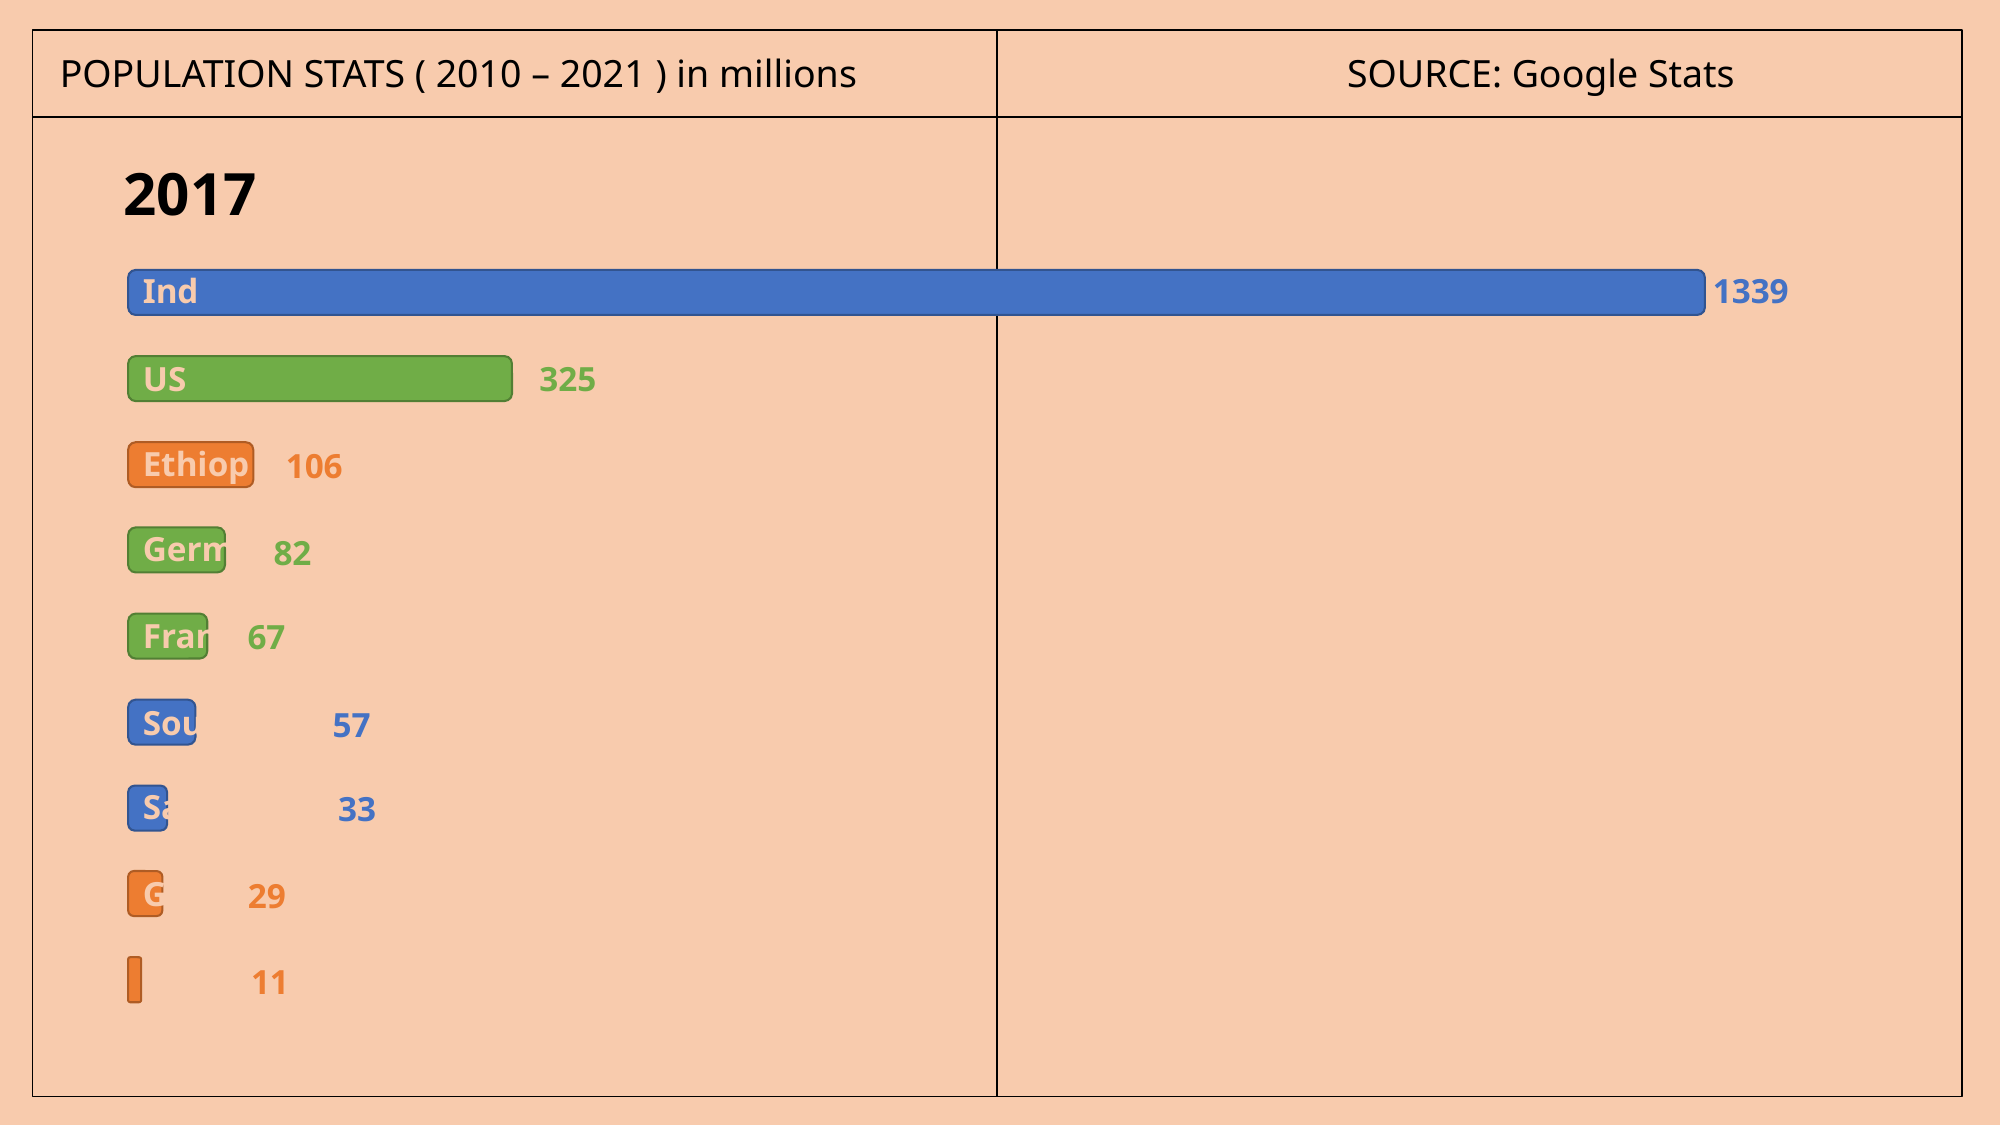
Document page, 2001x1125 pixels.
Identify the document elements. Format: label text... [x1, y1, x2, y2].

text_box [223, 355, 514, 403]
text_box 57 [317, 696, 427, 752]
text_box Germany [128, 521, 290, 608]
text_box 11 [236, 953, 346, 1009]
text_box 2017 [109, 149, 572, 235]
text_box USA [128, 350, 223, 435]
text_box South Africa [128, 694, 348, 779]
text_box Saudi Arabia [128, 779, 348, 874]
text_box POPULATION STATS ( 2010 – 2021 ) in millions SOURCE: Google Stats [45, 42, 997, 102]
text_box [32, 118, 1963, 1097]
text_box 29 [233, 868, 343, 923]
text_box 67 [232, 608, 342, 664]
text_box India [128, 263, 223, 350]
text_box [223, 268, 1698, 316]
text_box 82 [258, 524, 368, 580]
text_box [998, 29, 1963, 117]
text_box Ethiopia [128, 435, 275, 521]
text_box Ghana [128, 865, 254, 951]
text_box 106 [271, 438, 381, 493]
text_box France [128, 607, 254, 694]
text_box [32, 29, 997, 116]
text_box POPULATION STATS ( 2010 – 2021 ) in millions SOURCE: Google Stats [998, 42, 1934, 102]
text_box Bolivia [128, 951, 275, 1006]
text_box 325 [524, 350, 634, 406]
text_box 1339 [1698, 263, 1808, 318]
text_box 33 [323, 781, 433, 836]
